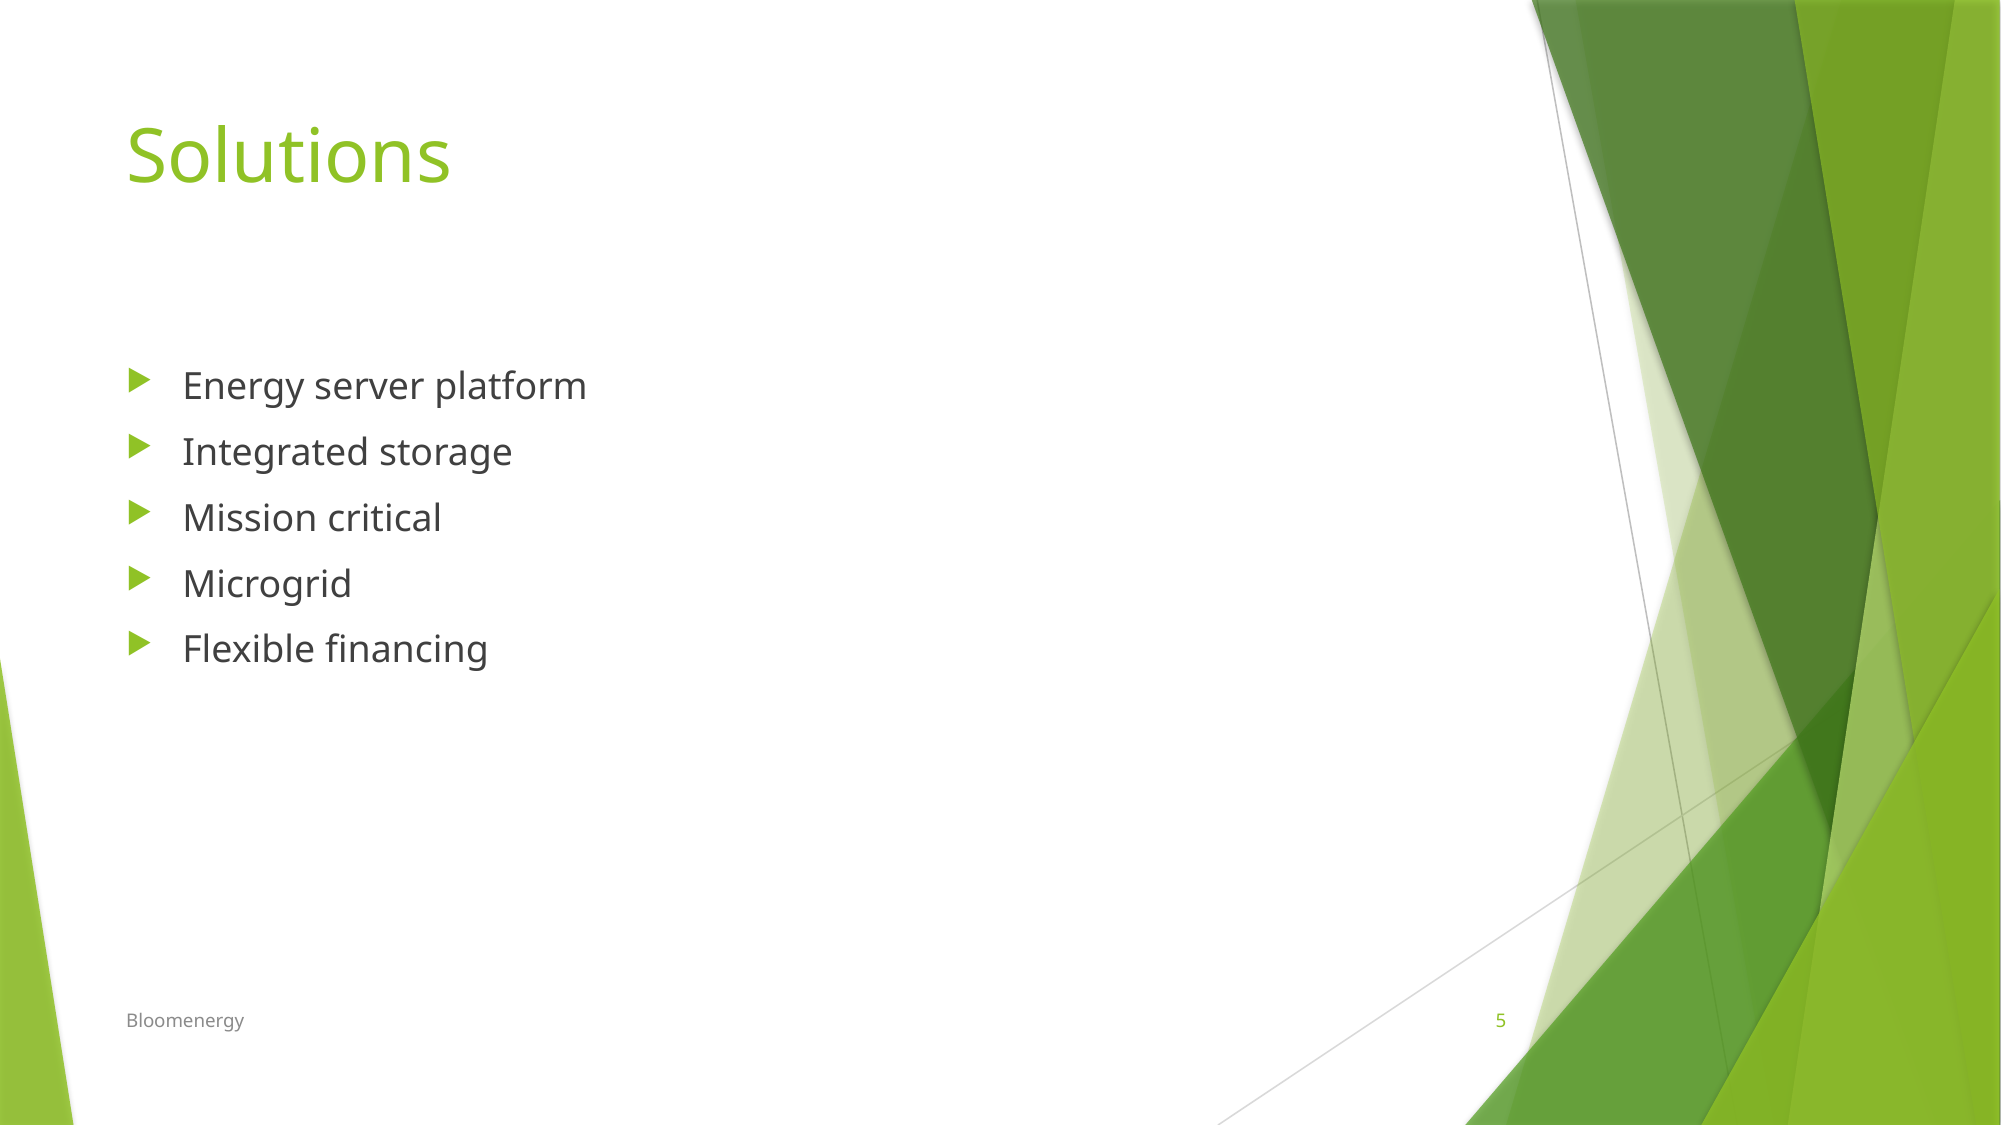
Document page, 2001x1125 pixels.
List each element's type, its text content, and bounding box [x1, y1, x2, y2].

footer Bloomenergy [111, 991, 1145, 1051]
title Solutions [111, 99, 1522, 317]
list Energy server platform Integrated storage Mission critical Microgrid Flexible financing [111, 354, 1522, 992]
slide_number 5 [1409, 991, 1522, 1051]
